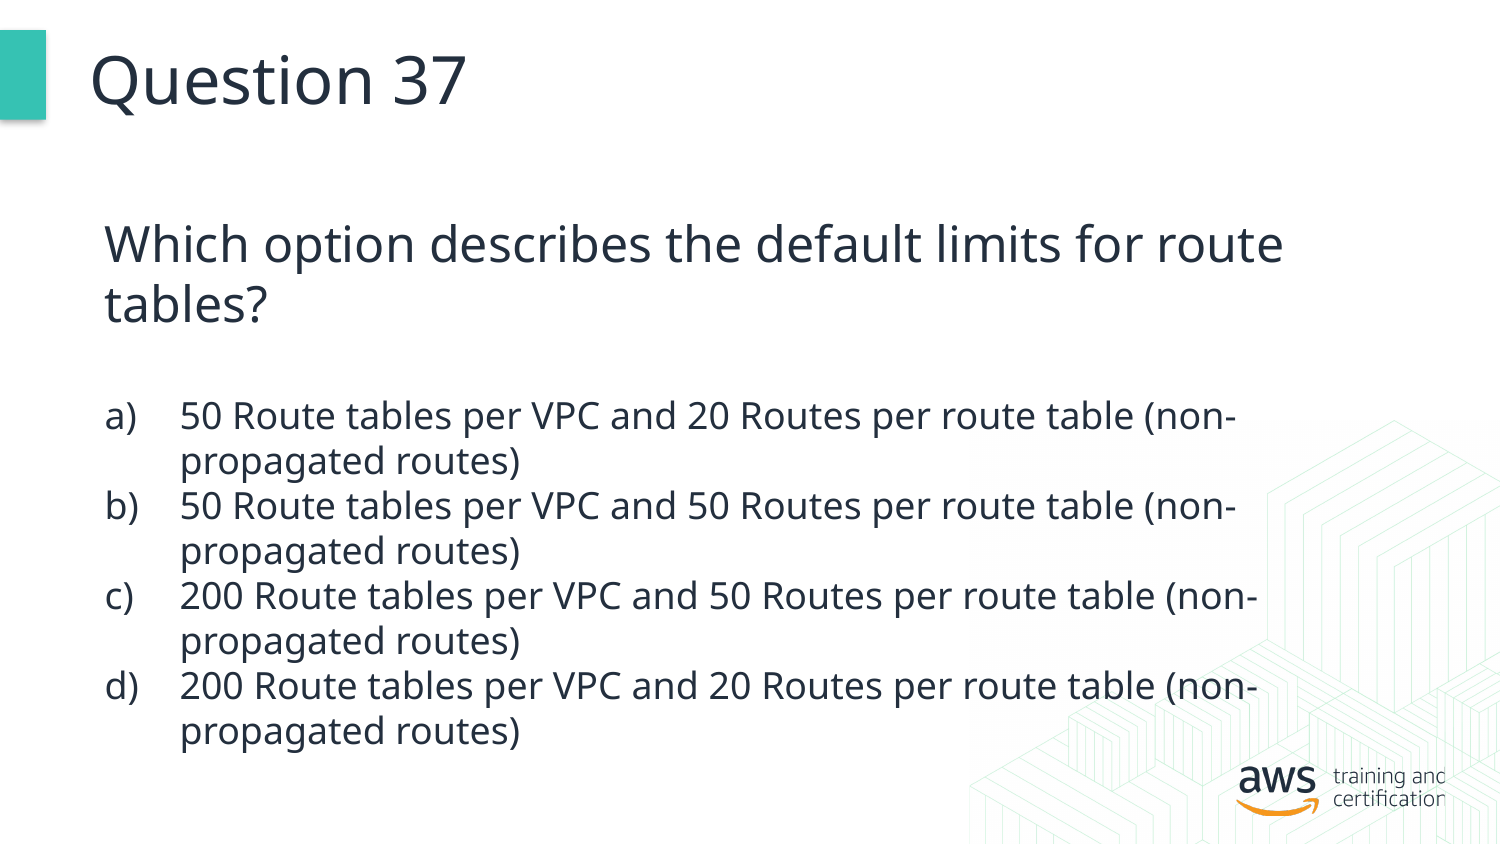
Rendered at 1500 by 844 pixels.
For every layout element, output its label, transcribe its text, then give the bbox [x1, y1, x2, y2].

text_box Which option describes the default limits for route tables? 50 Route tables per VPC and 20 Routes per route table (non-propagated routes) 50 Route tables per VPC and 50 Routes per route table (non-propagated routes) 200 Route tables per VPC and 50 Routes per route table (non-propagated routes) 200 Route tables per VPC and 20 Routes per route table (non-propagated routes) [89, 205, 1378, 722]
title Question 37 [75, 30, 1402, 120]
